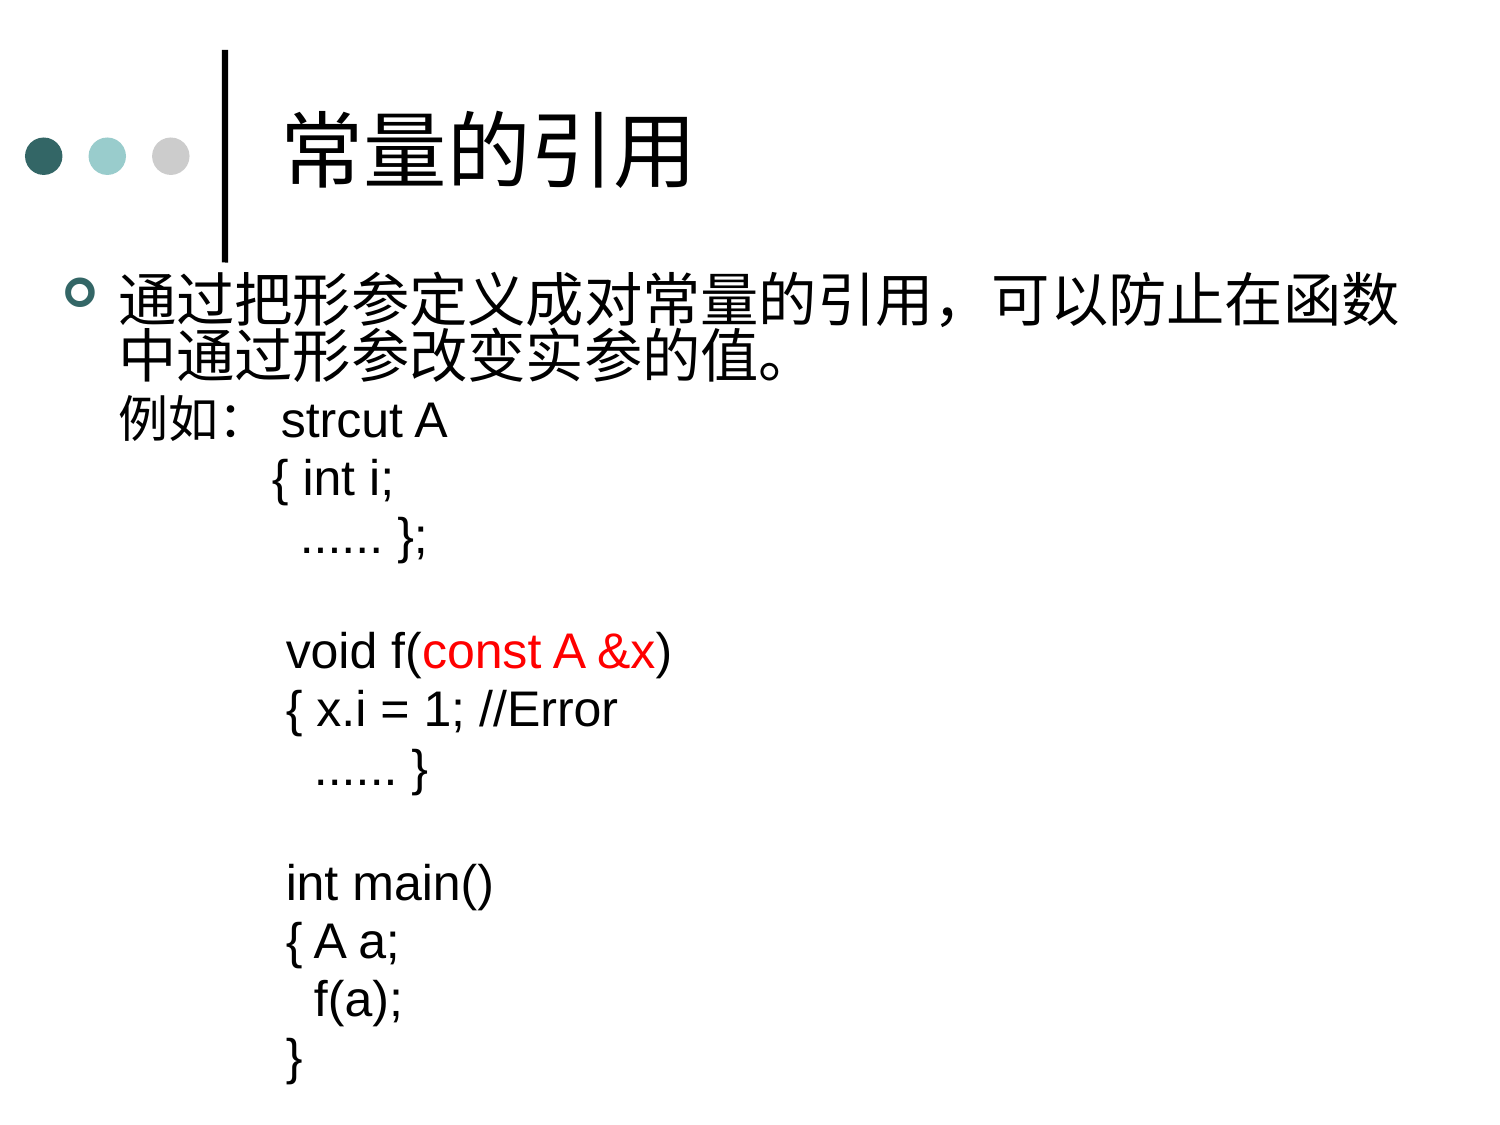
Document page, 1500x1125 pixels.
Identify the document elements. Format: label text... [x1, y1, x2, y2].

title 常量的引用 [265, 54, 1500, 242]
list 通过把形参定义成对常量的引用，可以防止在函数中通过形参改变实参的值。 例如：strcut A { int i; ...... }; void f(const A &x) { x.i = 1; //Error ...... } int main() { A a; f(a); } [46, 269, 1454, 1125]
